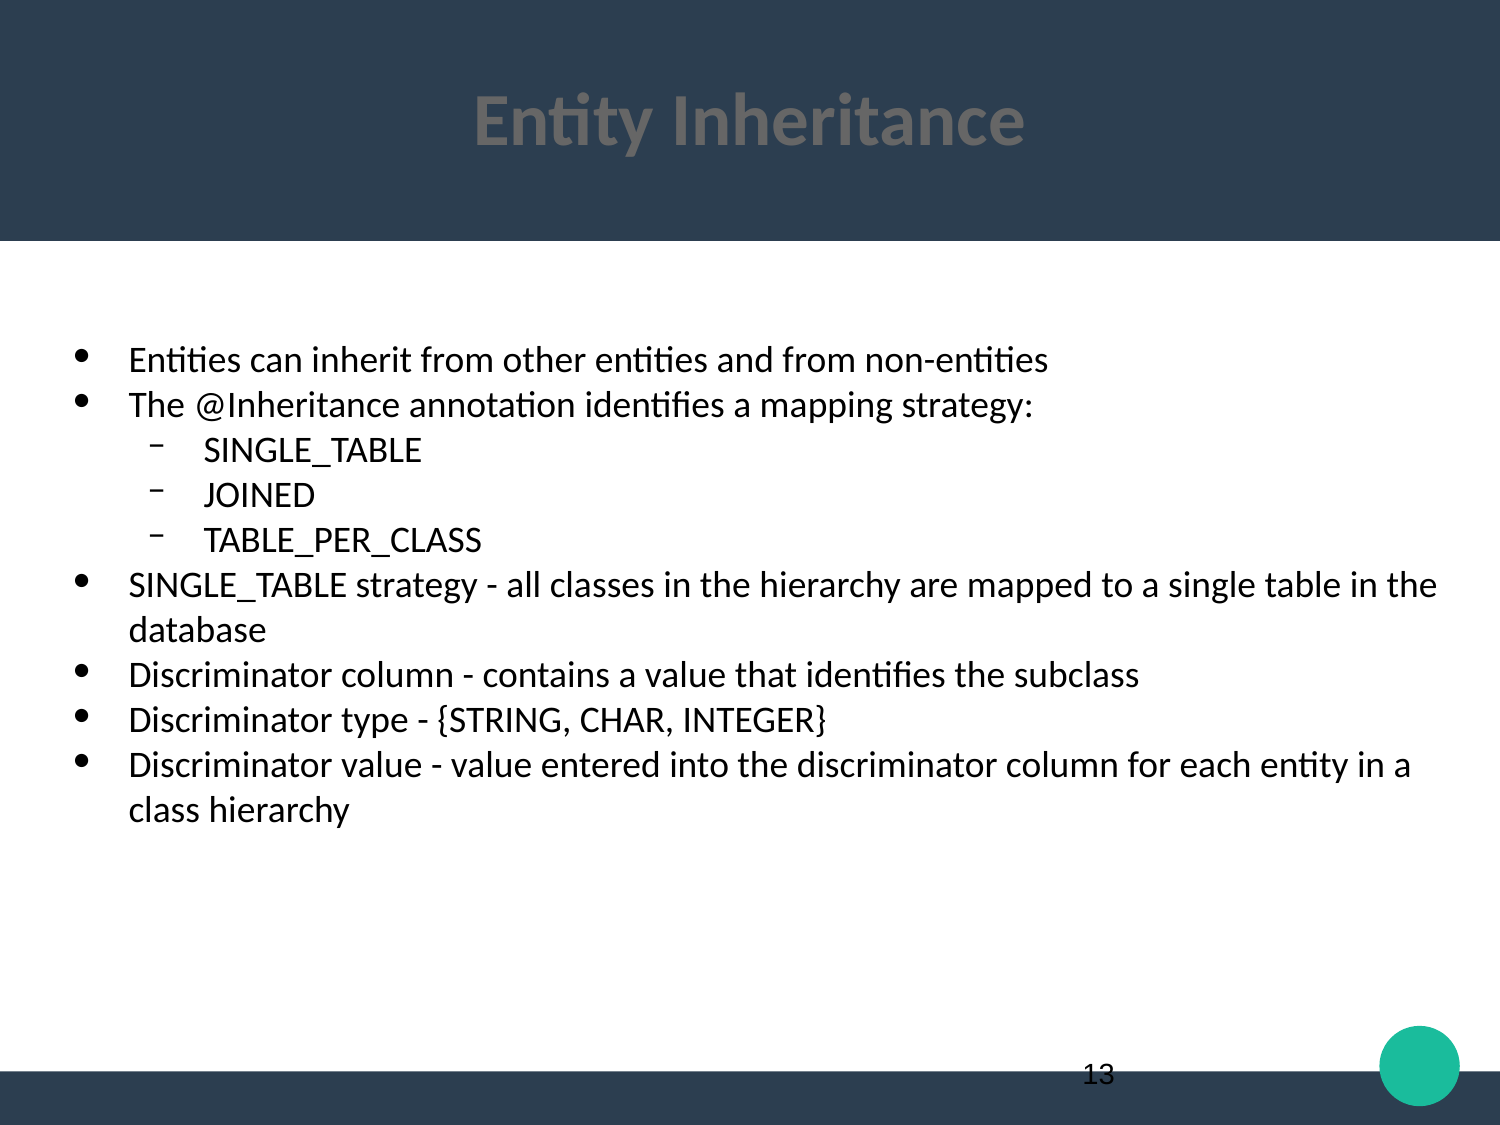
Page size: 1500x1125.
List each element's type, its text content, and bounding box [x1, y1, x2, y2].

text_box 1 [1074, 1050, 1425, 1095]
text_box Entities can inherit from other entities and from non-entities The @Inheritance annotation identifies a mapping strategy: SINGLE_TABLE JOINED TABLE_PER_CLASS SINGLE_TABLE strategy - all classes in the hierarchy are mapped to a single table in the database Discriminator column - contains a value that identifies the subclass Discriminator type - {STRING, CHAR, INTEGER} Discriminator value - value entered into the discriminator column for each entity in a class hierarchy [46, 254, 1451, 974]
text_box Entity Inheritance [0, 70, 1500, 169]
